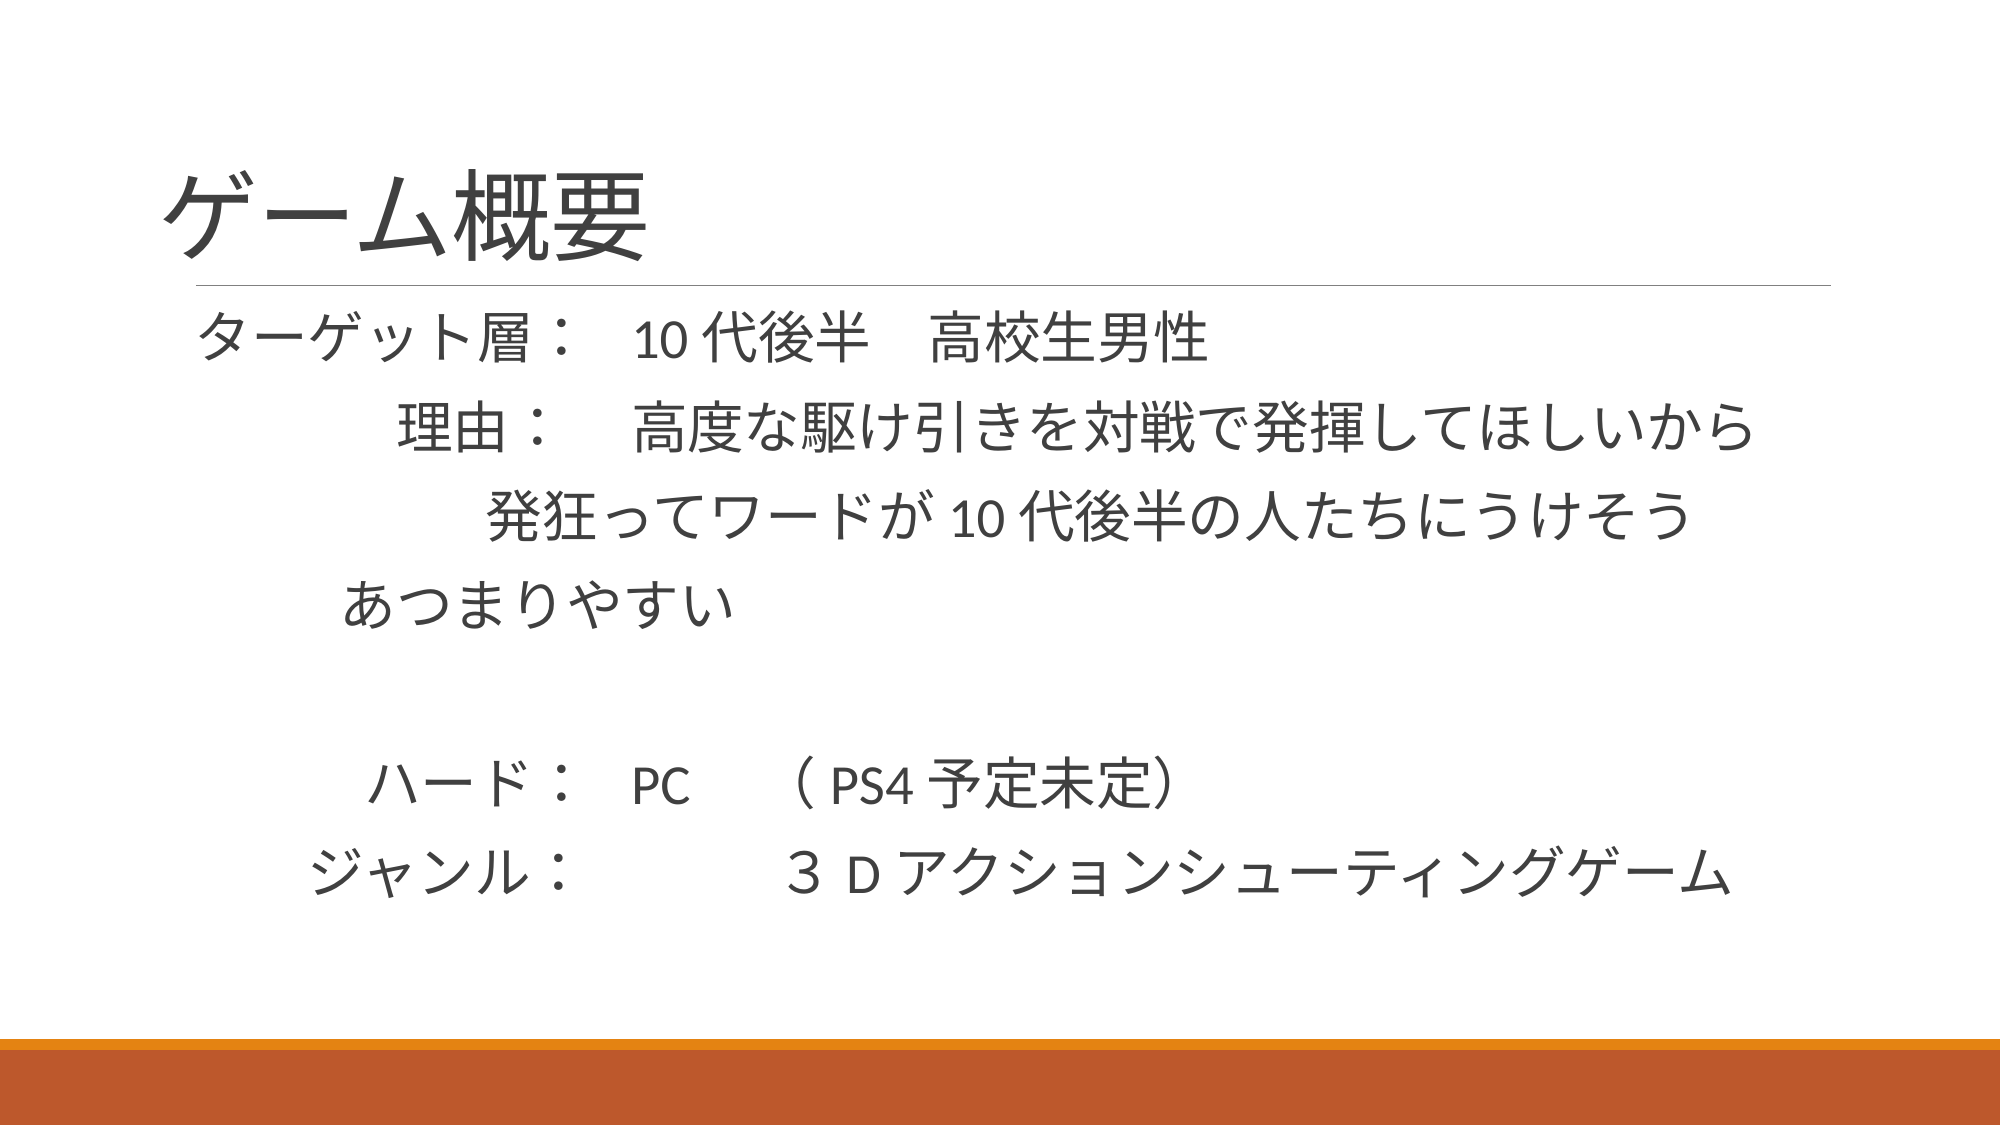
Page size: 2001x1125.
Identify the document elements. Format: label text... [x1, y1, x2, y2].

list ターゲット層： 10代後半 高校生男性 理由： 高度な駆け引きを対戦で発揮してほしいから 発狂ってワードが10代後半の人たちにうけそう あつまりやすい ハード： PC （PS4予定未定） ジャンル： ３Dアクションシューティングゲーム [180, 302, 1830, 963]
title ゲーム概要 [143, 43, 1794, 282]
